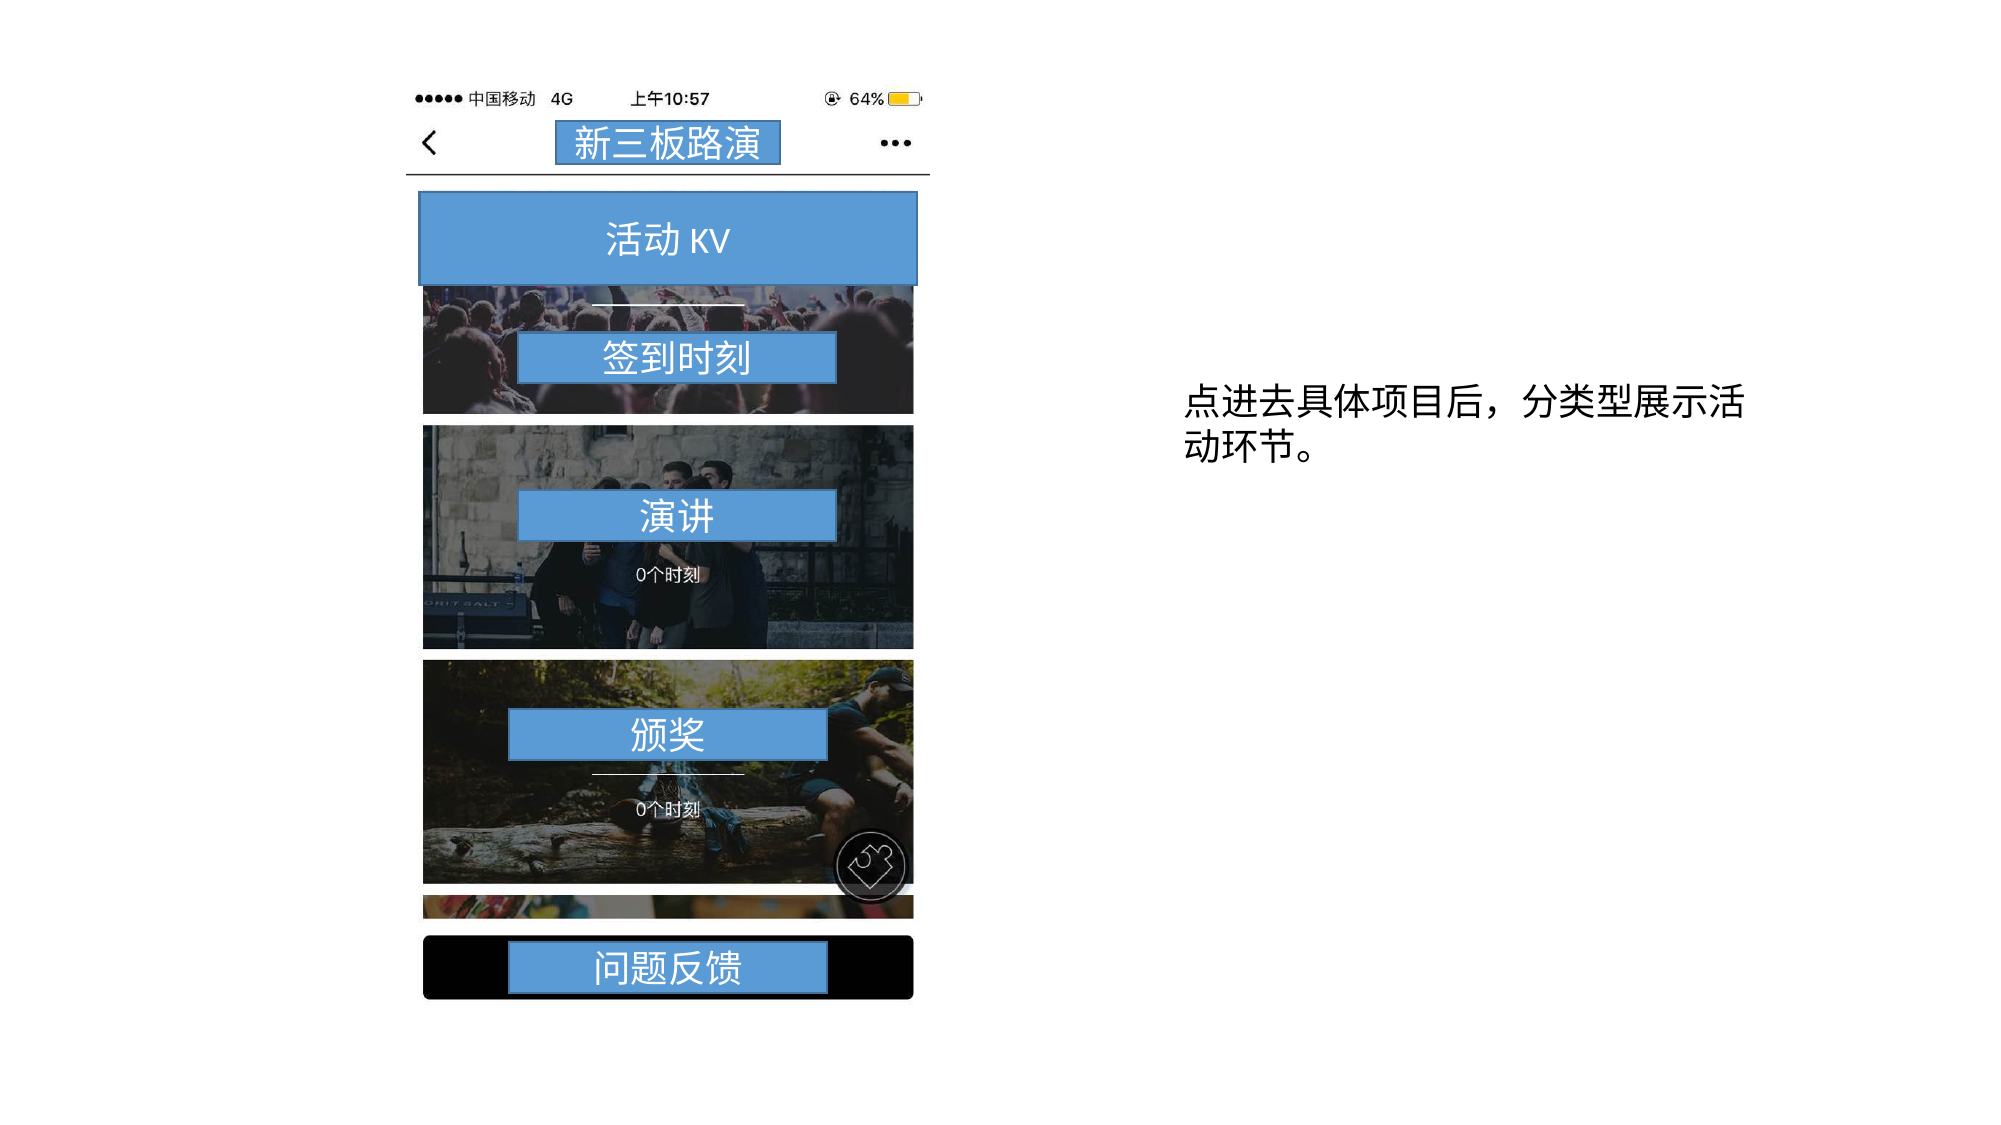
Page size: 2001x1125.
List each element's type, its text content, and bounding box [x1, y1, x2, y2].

picture [406, 84, 930, 1016]
text_box 点进去具体项目后，分类型展示活动环节。 [1168, 370, 1768, 476]
